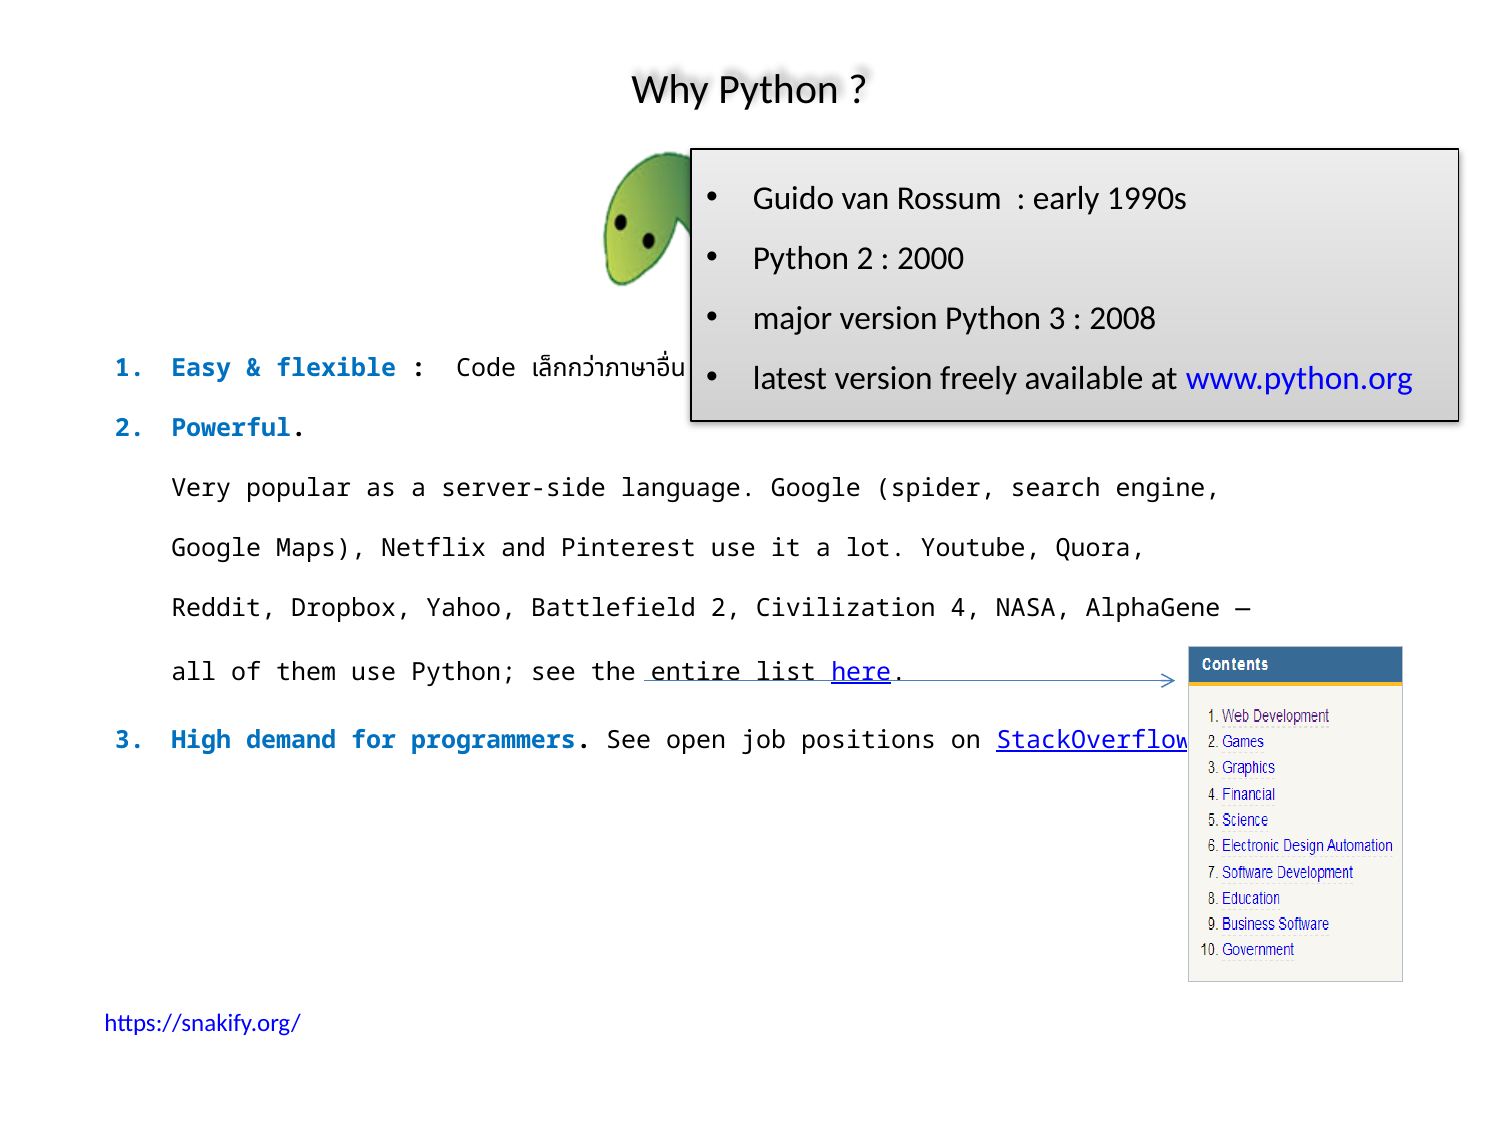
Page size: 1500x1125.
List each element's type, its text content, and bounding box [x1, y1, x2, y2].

text_box Guido van Rossum : early 1990s Python 2 : 2000 major version Python 3 : 2008 latest version freely available at www.python.org [690, 148, 1459, 422]
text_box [100, 314, 1404, 984]
title Why Python ? [35, 45, 1465, 128]
picture [596, 148, 774, 295]
text_box https://snakify.org/ [89, 999, 317, 1045]
